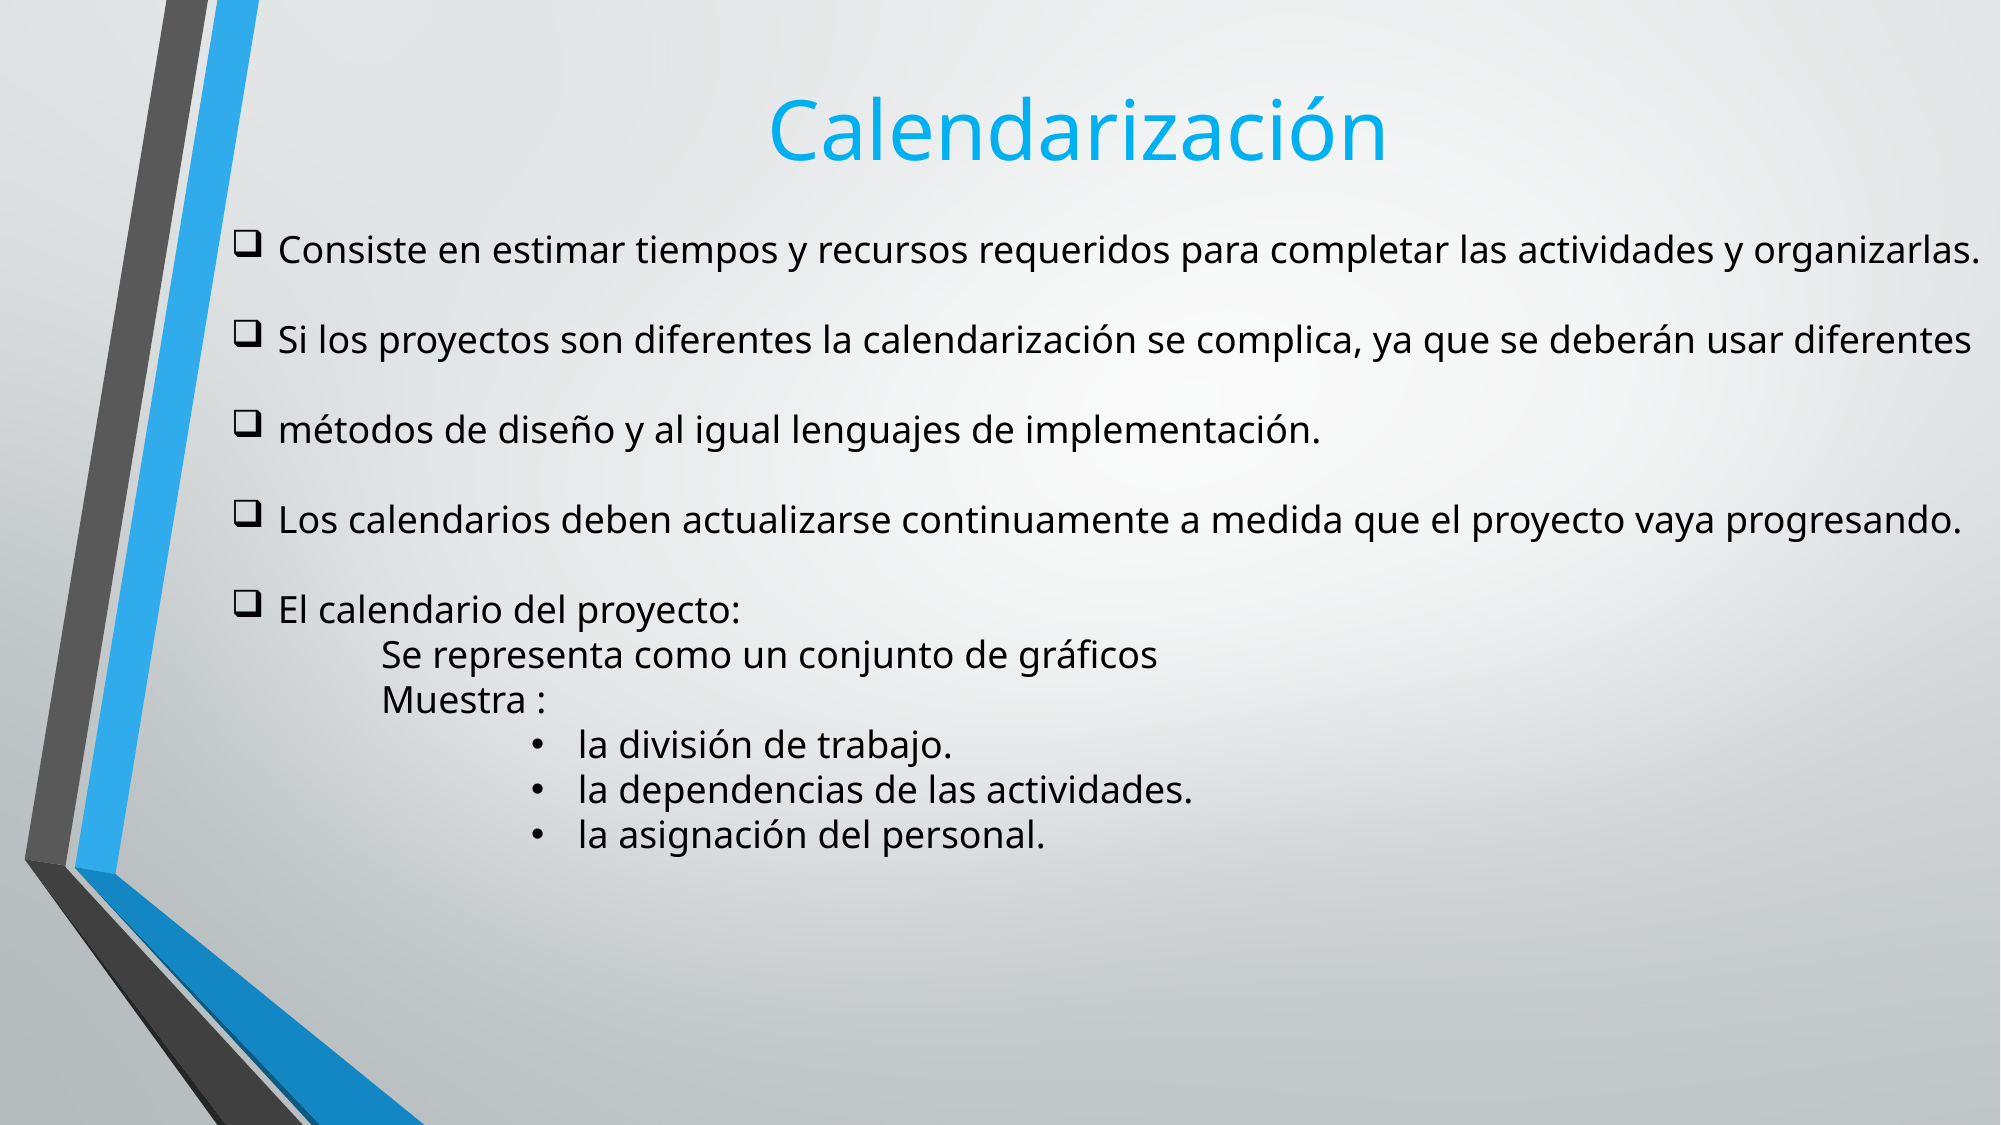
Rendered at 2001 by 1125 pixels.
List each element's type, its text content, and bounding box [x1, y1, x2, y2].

title Calendarización [657, 35, 1500, 218]
text_box Consiste en estimar tiempos y recursos requeridos para completar las actividades y organizarlas. Si los proyectos son diferentes la calendarización se complica, ya que se deberán usar diferentes métodos de diseño y al igual lenguajes de implementación. Los calendarios deben actualizarse continuamente a medida que el proyecto vaya progresando. El calendario del proyecto: Se representa como un conjunto de gráficos Muestra : la división de trabajo. la dependencias de las actividades. la asignación del personal. [216, 218, 1999, 864]
